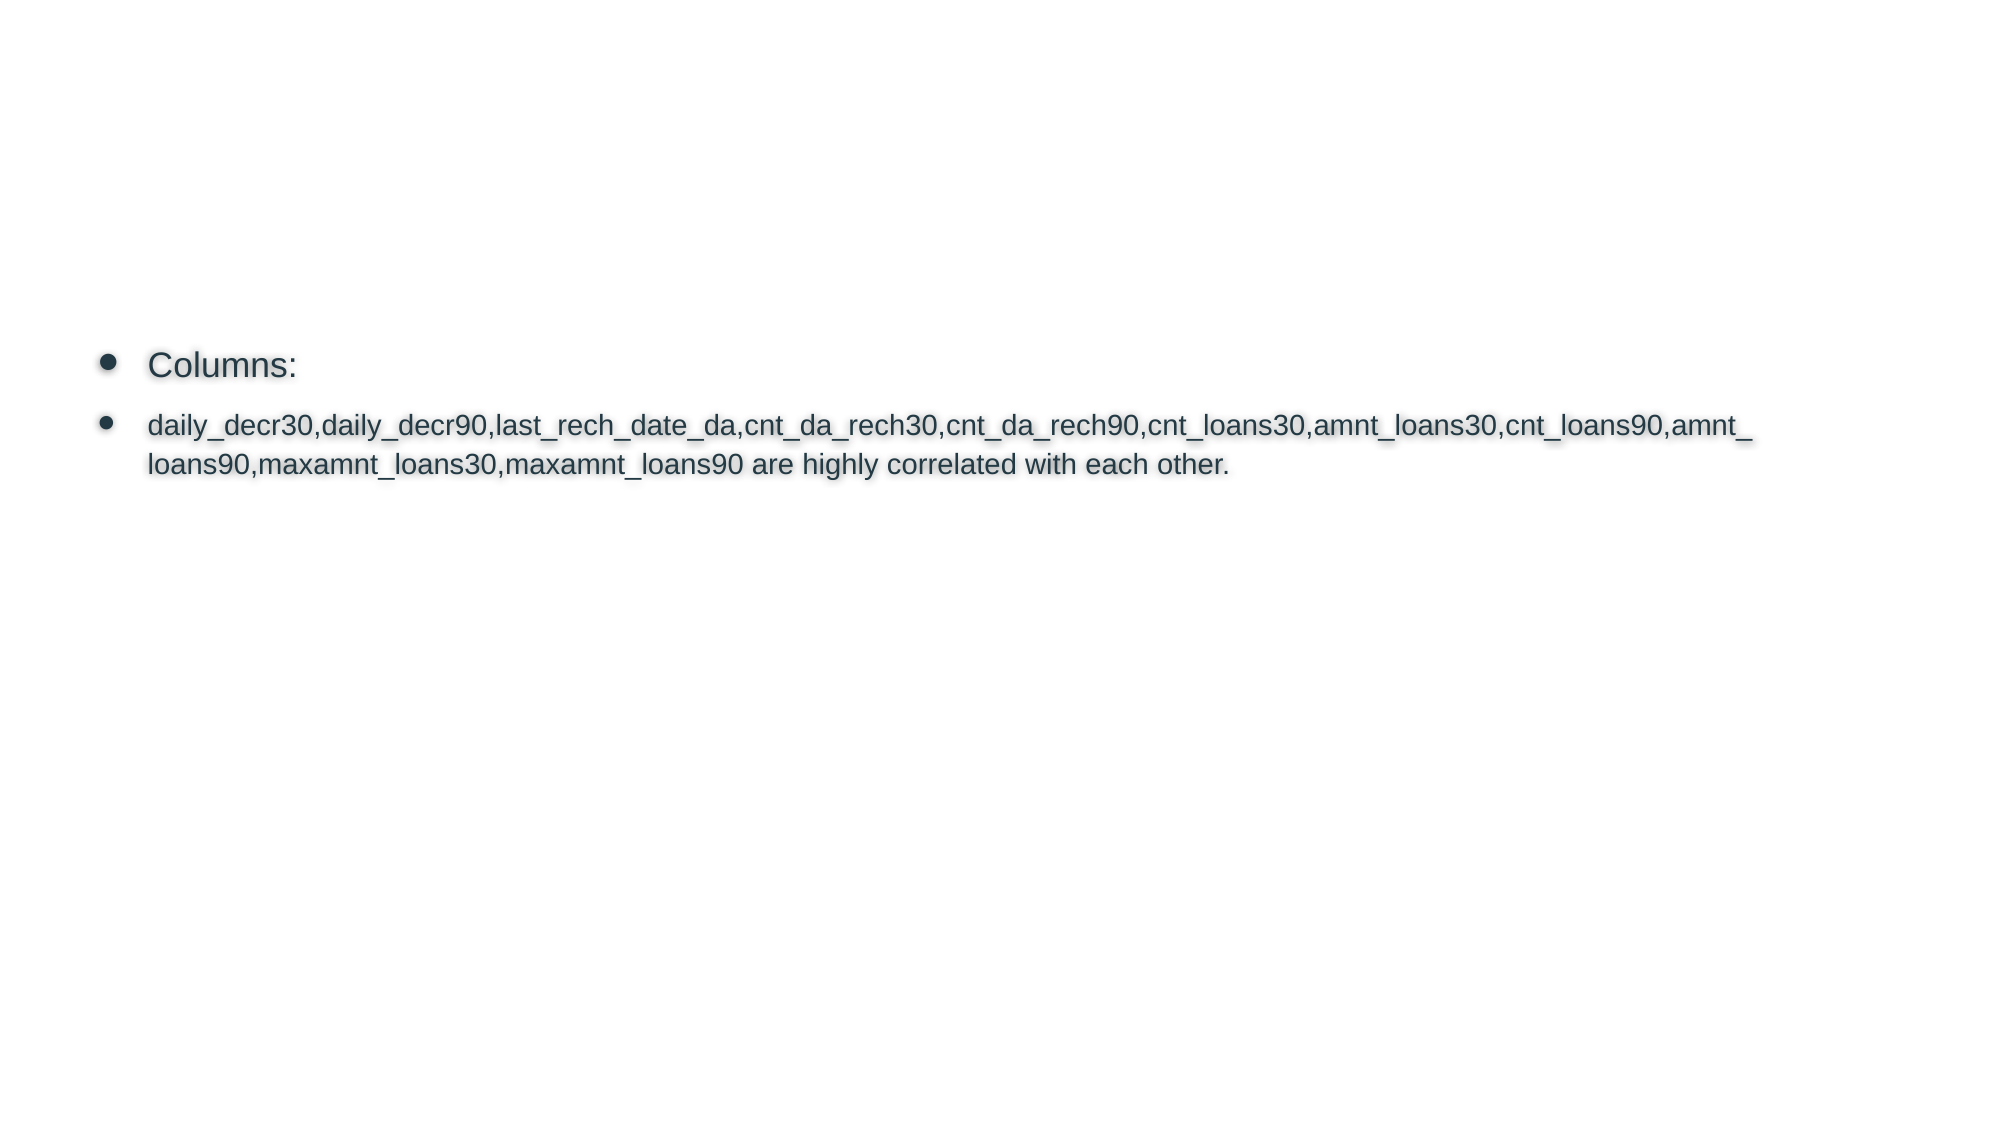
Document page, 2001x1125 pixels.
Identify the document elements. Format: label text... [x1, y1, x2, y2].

list Columns: daily_decr30,daily_decr90,last_rech_date_da,cnt_da_rech30,cnt_da_rech90,cnt_loans30,amnt_loans30,cnt_loans90,amnt_loans90,maxamnt_loans30,maxamnt_loans90 are highly correlated with each other. [76, 330, 1775, 940]
